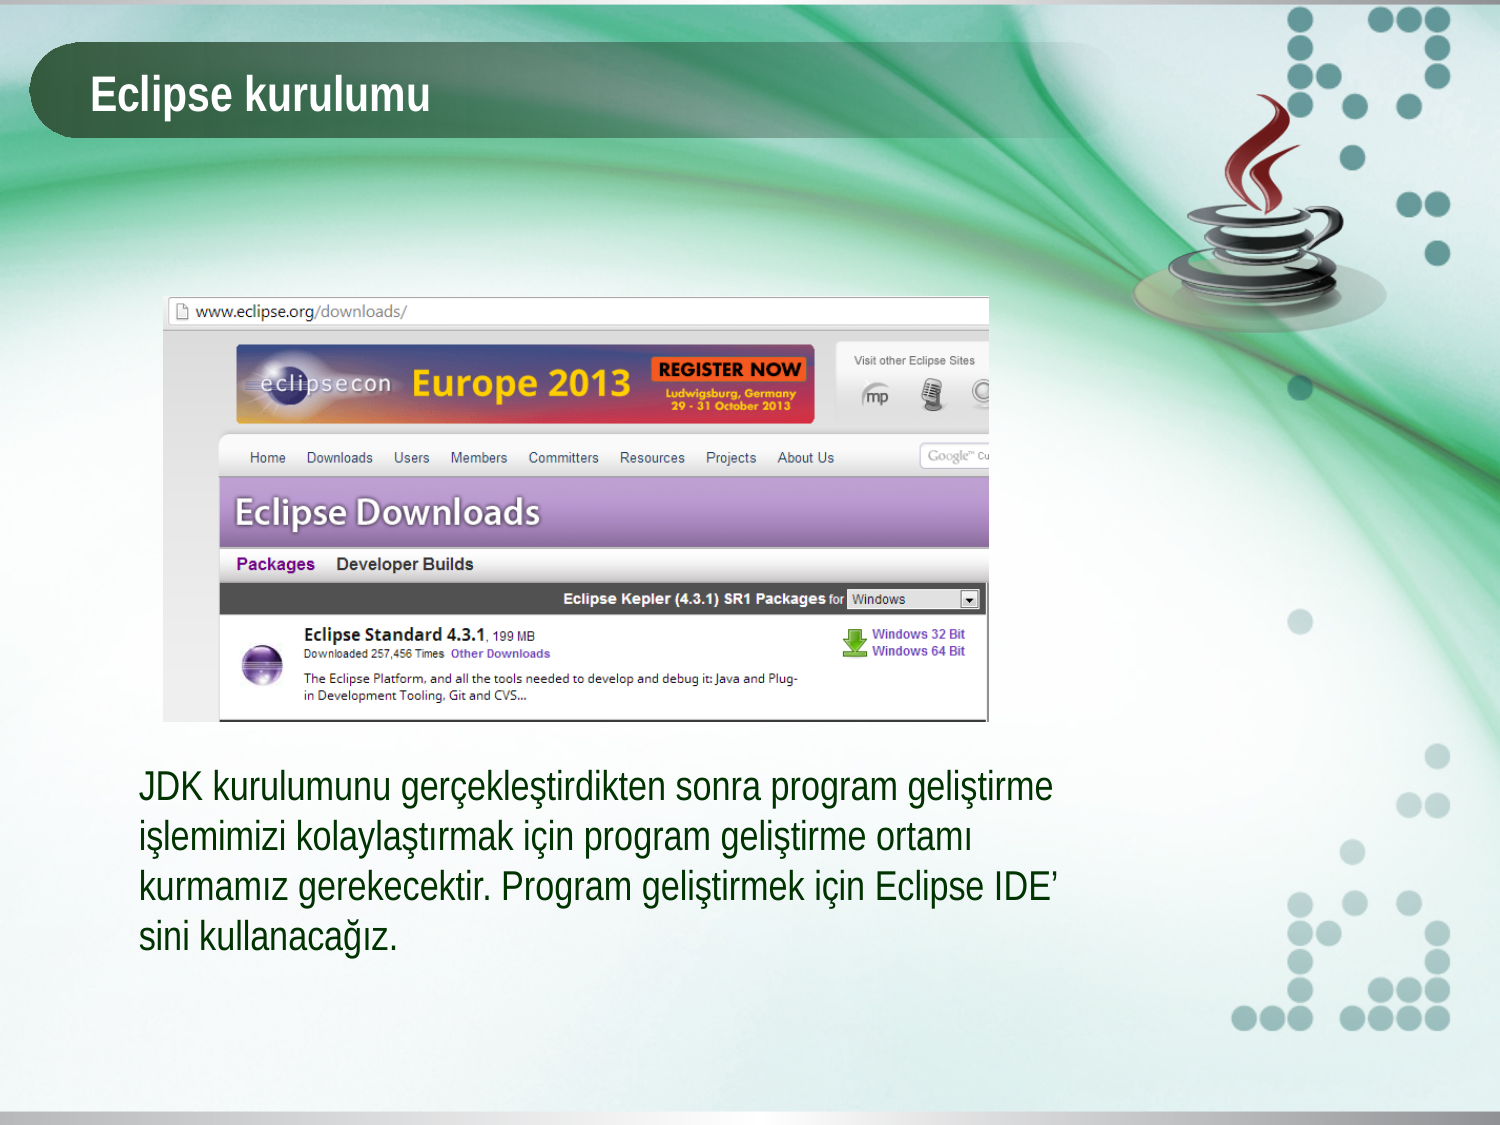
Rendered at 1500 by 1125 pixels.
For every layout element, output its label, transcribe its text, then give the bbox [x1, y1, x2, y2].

title Eclipse kurulumu [75, 43, 1425, 141]
picture [0, 0, 1500, 1125]
text_box [29, 42, 1080, 138]
text_box JDK kurulumunu gerçekleştirdikten sonra program geliştirme işlemimizi kolaylaştırmak için program geliştirme ortamı kurmamız gerekecektir. Program geliştirmek için Eclipse IDE’ sini kullanacağız. [123, 751, 1093, 967]
